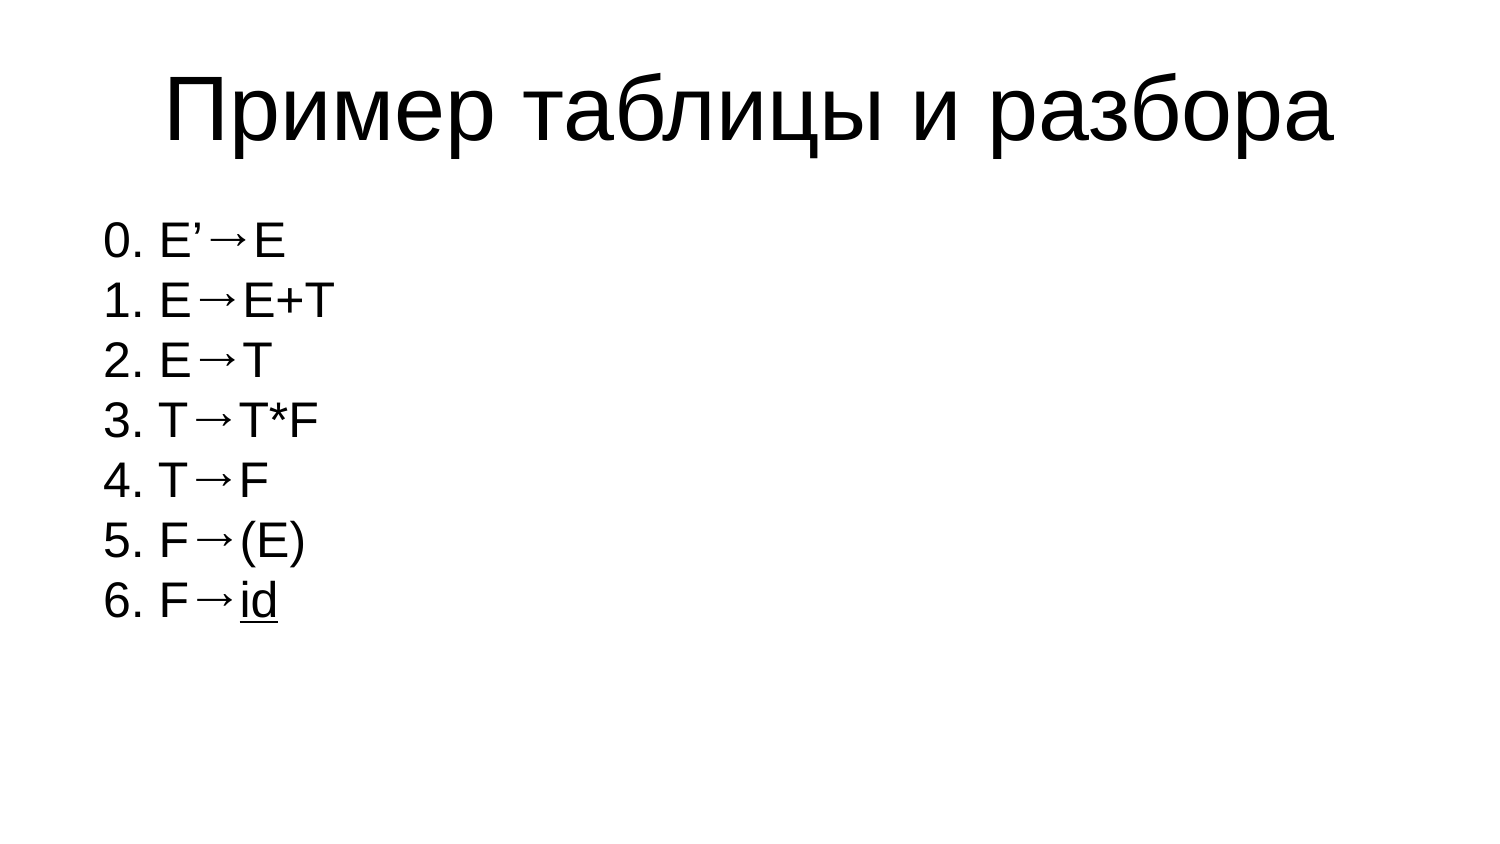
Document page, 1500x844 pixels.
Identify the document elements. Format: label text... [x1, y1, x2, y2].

text_box 0. E’→E 1. E→E+T 2. E→T 3. T→T*F 4. T→F 5. F→(E) 6. F→id [88, 200, 1400, 844]
text_box Пример таблицы и разбора [74, 33, 1425, 175]
